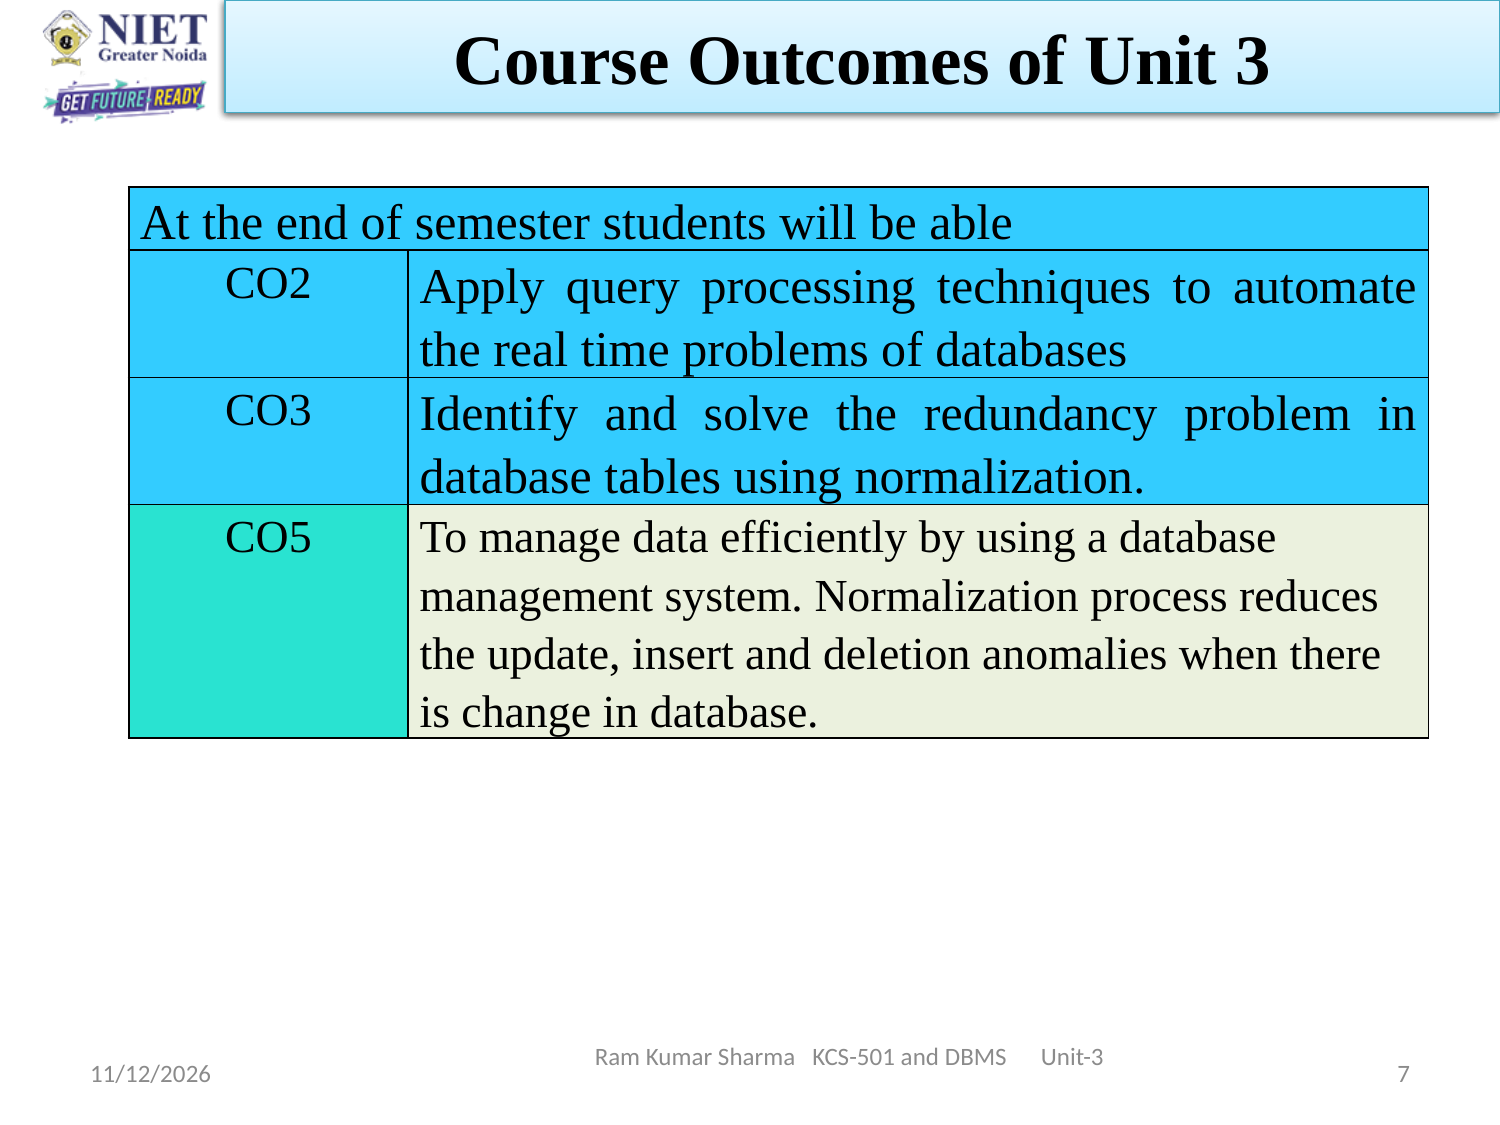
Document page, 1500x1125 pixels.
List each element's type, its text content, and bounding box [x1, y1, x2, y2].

table_cell CO3 [130, 378, 407, 504]
table_cell To manage data efficiently by using a database management system. Normalization process reduces the update, insert and deletion anomalies when there is change in database. [409, 505, 1428, 737]
table_cell Identify and solve the redundancy problem in database tables using normalization. [409, 378, 1428, 504]
footer Ram Kumar Sharma KCS-501 and DBMS Unit-3 [462, 1025, 1238, 1085]
table_cell CO5 [130, 505, 407, 737]
table_header At the end of semester students will be able [130, 188, 1428, 249]
table_cell CO2 [130, 251, 407, 377]
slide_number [75, 1042, 425, 1103]
picture [5, 0, 244, 134]
table_cell Apply query processing techniques to automate the real time problems of databases [409, 251, 1428, 377]
text_box Course Outcomes of Unit 3 [224, 0, 1500, 113]
slide_number 7 [1074, 1042, 1425, 1103]
